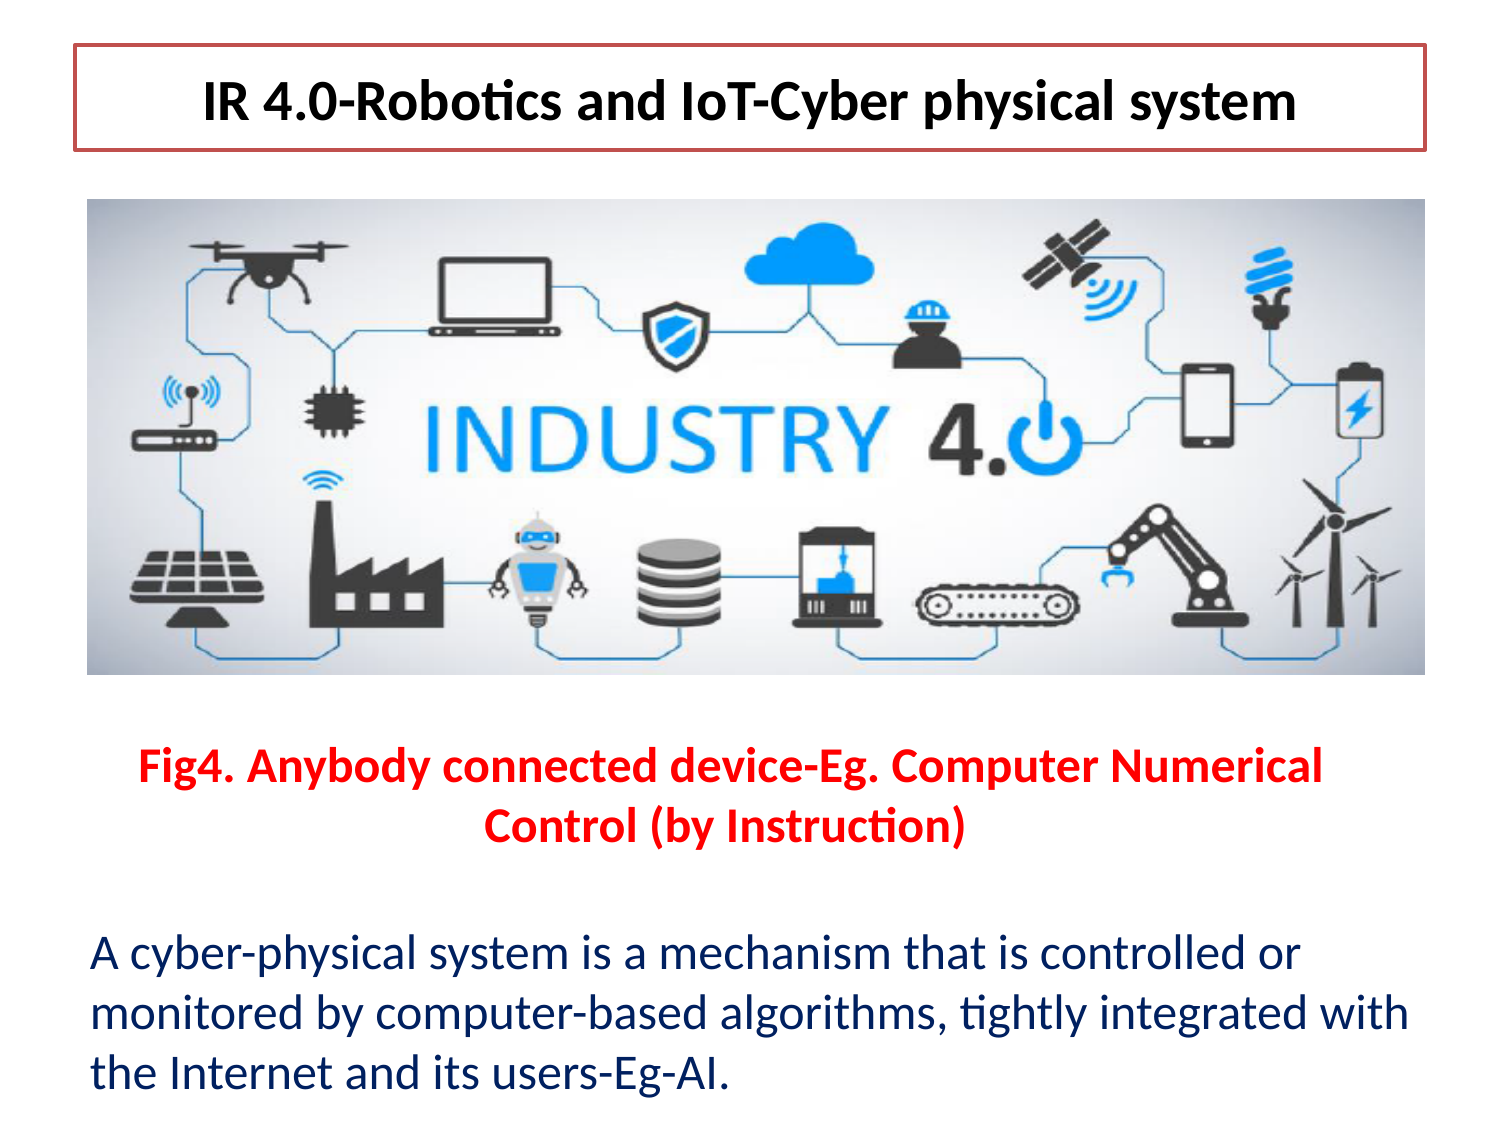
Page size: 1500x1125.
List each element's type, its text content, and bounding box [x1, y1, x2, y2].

picture [87, 199, 1426, 676]
text_box A cyber-physical system is a mechanism that is controlled or monitored by computer-based algorithms, tightly integrated with the Internet and its users-Eg-AI. [75, 912, 1450, 1108]
title IR 4.0-Robotics and IoT-Cyber physical system [73, 43, 1427, 152]
text_box Fig4. Anybody connected device-Eg. Computer Numerical Control (by Instruction) [87, 724, 1375, 860]
